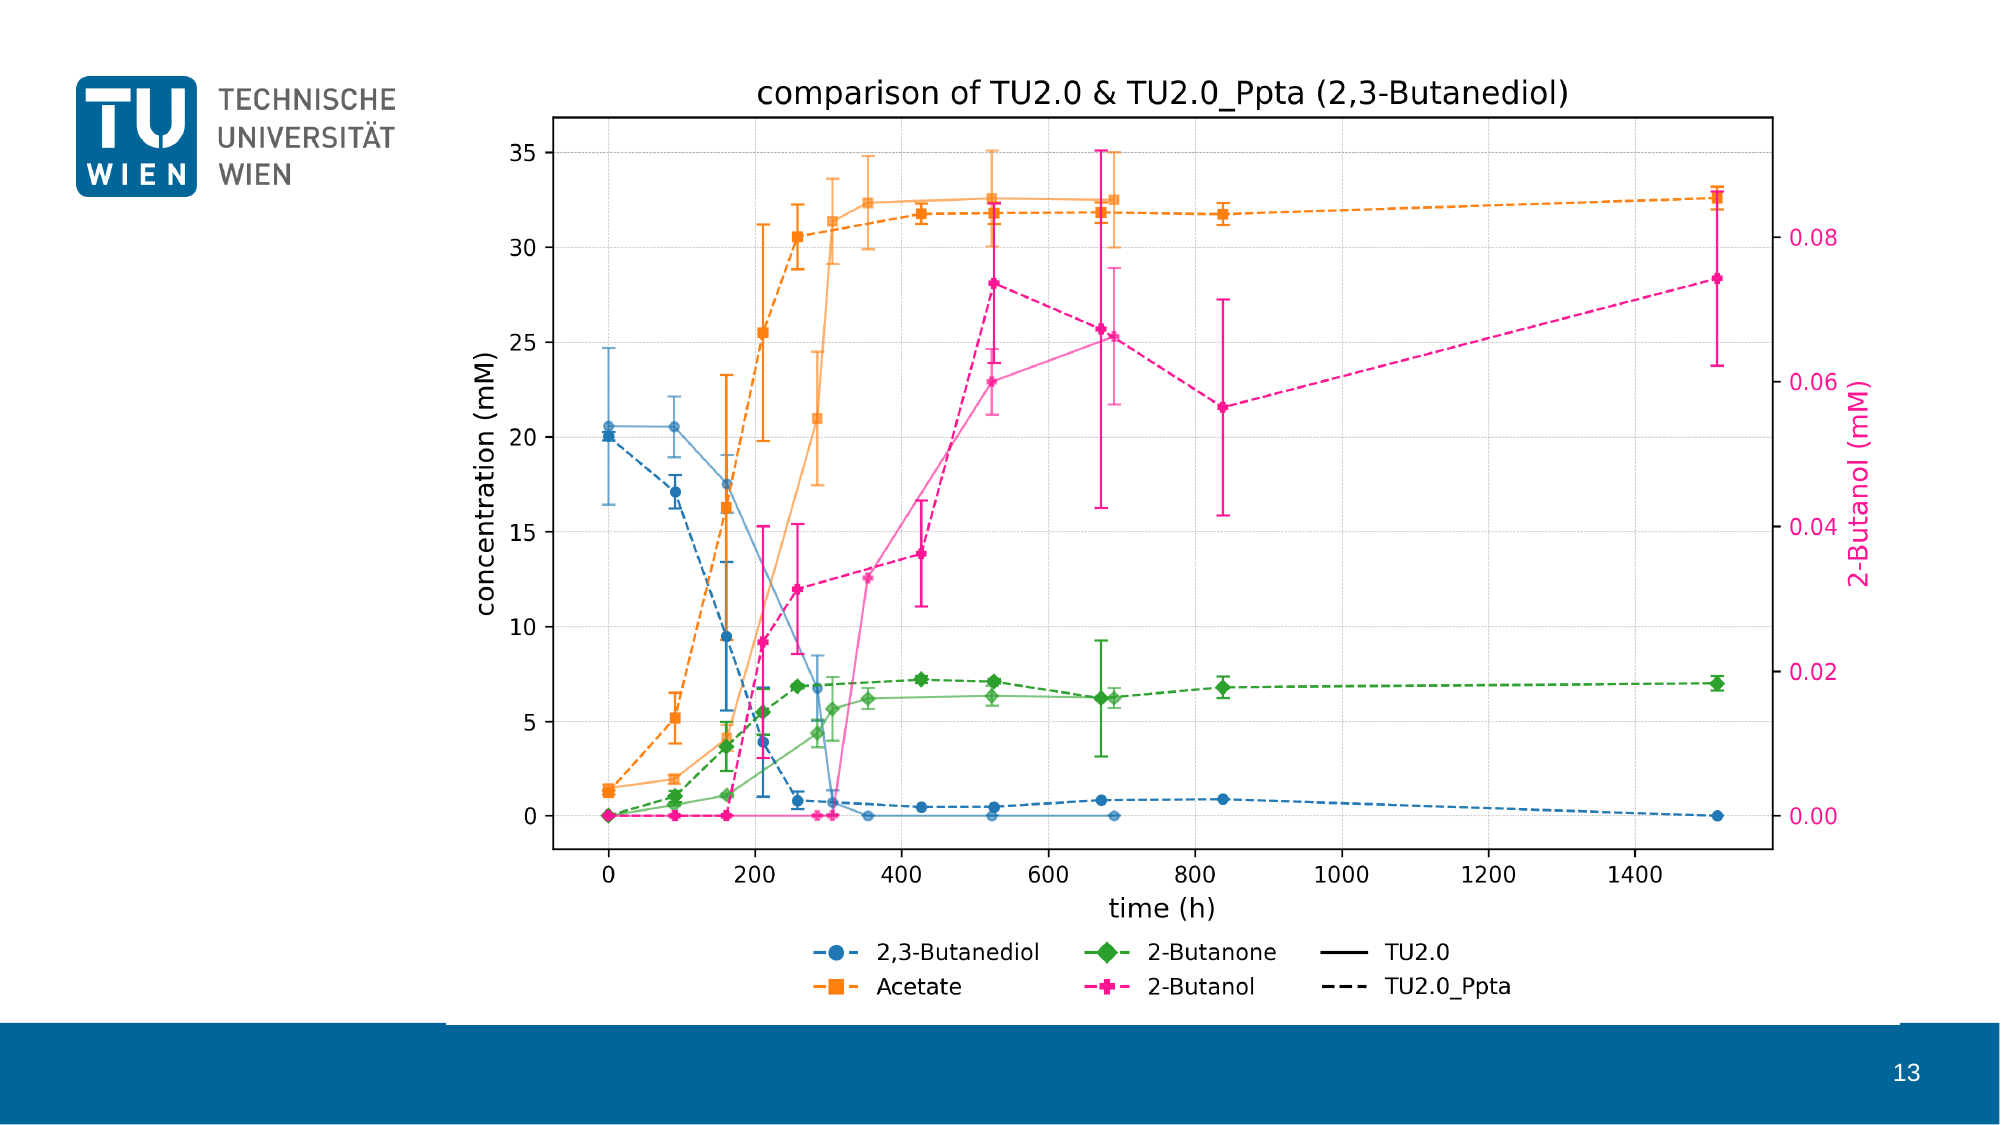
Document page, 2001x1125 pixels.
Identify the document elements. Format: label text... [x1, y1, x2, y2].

picture [169, 164, 184, 184]
picture [189, 76, 395, 197]
picture [76, 190, 82, 197]
picture [88, 164, 112, 184]
picture [86, 89, 130, 101]
picture [103, 106, 114, 147]
picture [141, 164, 154, 184]
picture [76, 76, 84, 84]
slide_number 13 [1785, 1047, 1921, 1095]
picture [137, 89, 158, 147]
picture [446, 55, 1900, 1024]
picture [163, 89, 184, 147]
